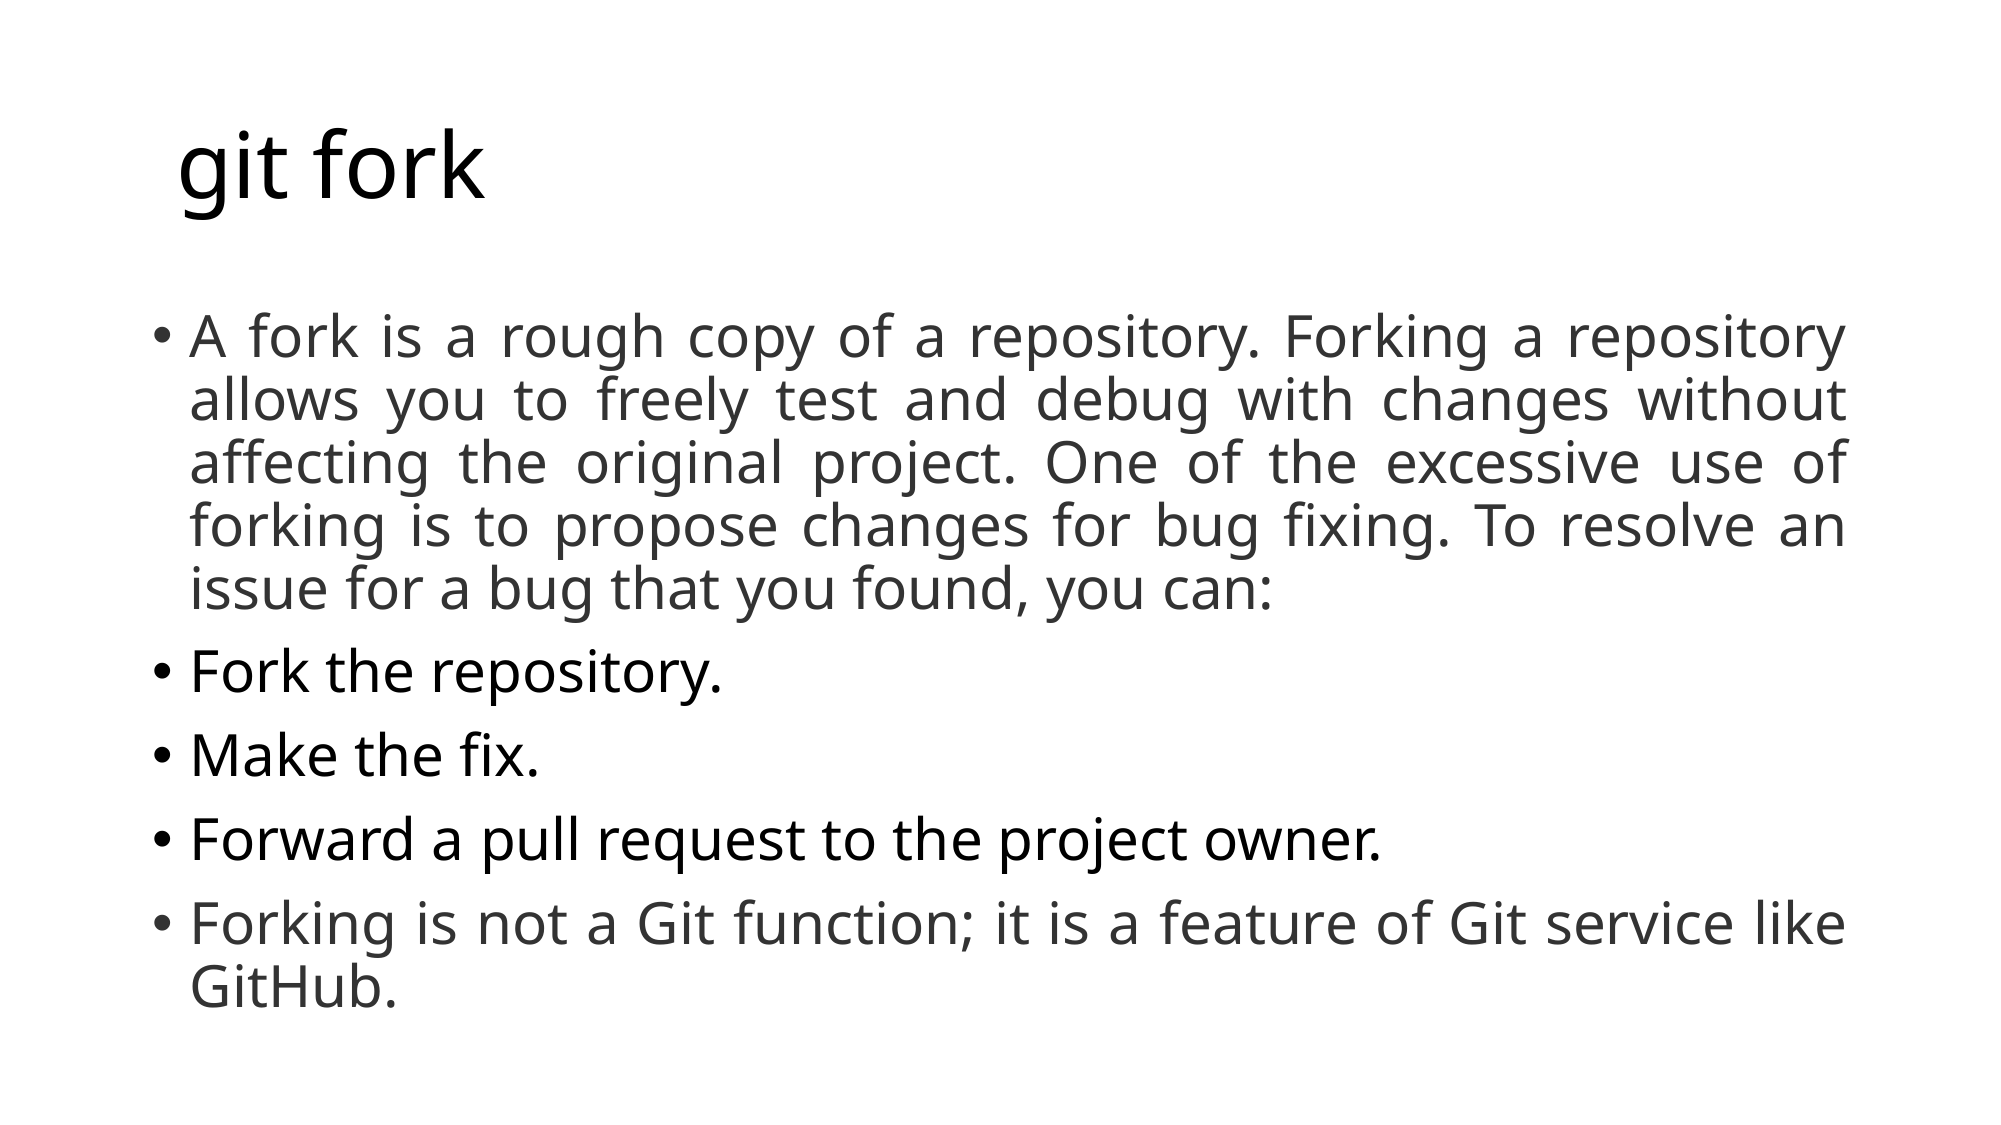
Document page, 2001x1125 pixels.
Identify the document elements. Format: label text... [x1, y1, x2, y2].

list A fork is a rough copy of a repository. Forking a repository allows you to freely test and debug with changes without affecting the original project. One of the excessive use of forking is to propose changes for bug fixing. To resolve an issue for a bug that you found, you can: Fork the repository. Make the fix. Forward a pull request to the project owner. Forking is not a Git function; it is a feature of Git service like GitHub. [137, 299, 1863, 1014]
title git fork [137, 59, 1863, 278]
